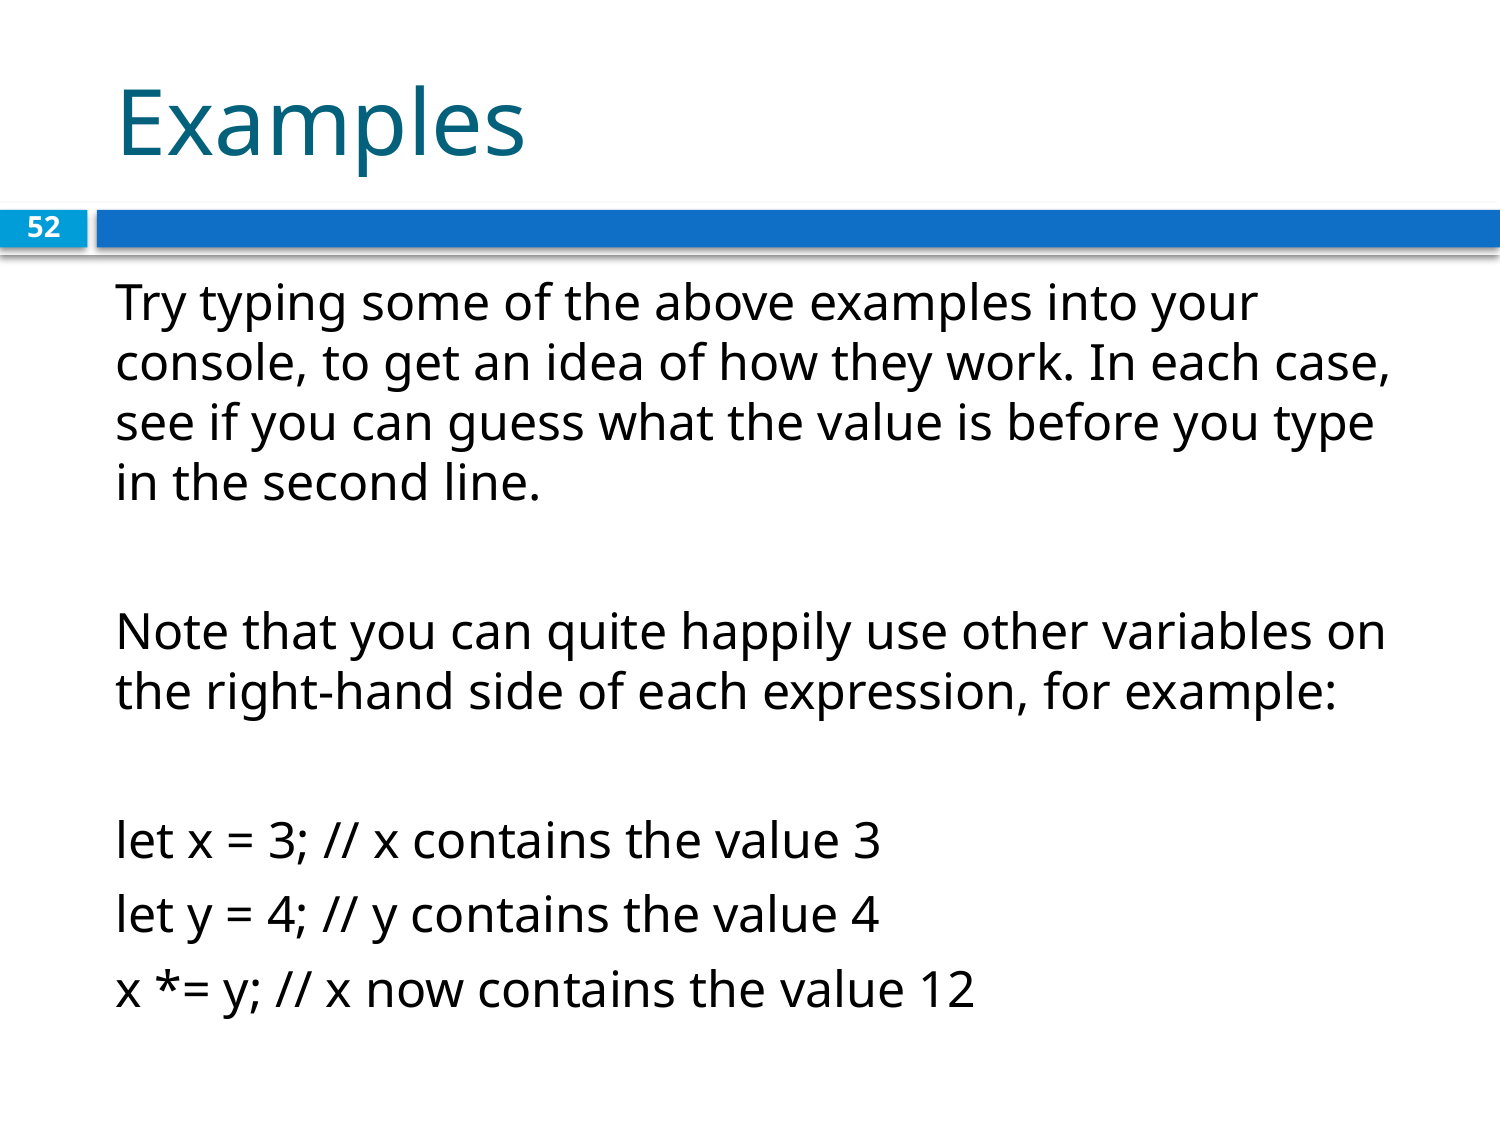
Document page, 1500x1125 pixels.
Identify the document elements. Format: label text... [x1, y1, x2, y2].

list Try typing some of the above examples into your console, to get an idea of how they work. In each case, see if you can guess what the value is before you type in the second line. Note that you can quite happily use other variables on the right-hand side of each expression, for example: let x = 3; // x contains the value 3 let y = 4; // y contains the value 4 x *= y; // x now contains the value 12 [100, 262, 1439, 1001]
title Examples [100, 37, 1439, 201]
slide_number 52 [0, 208, 88, 249]
